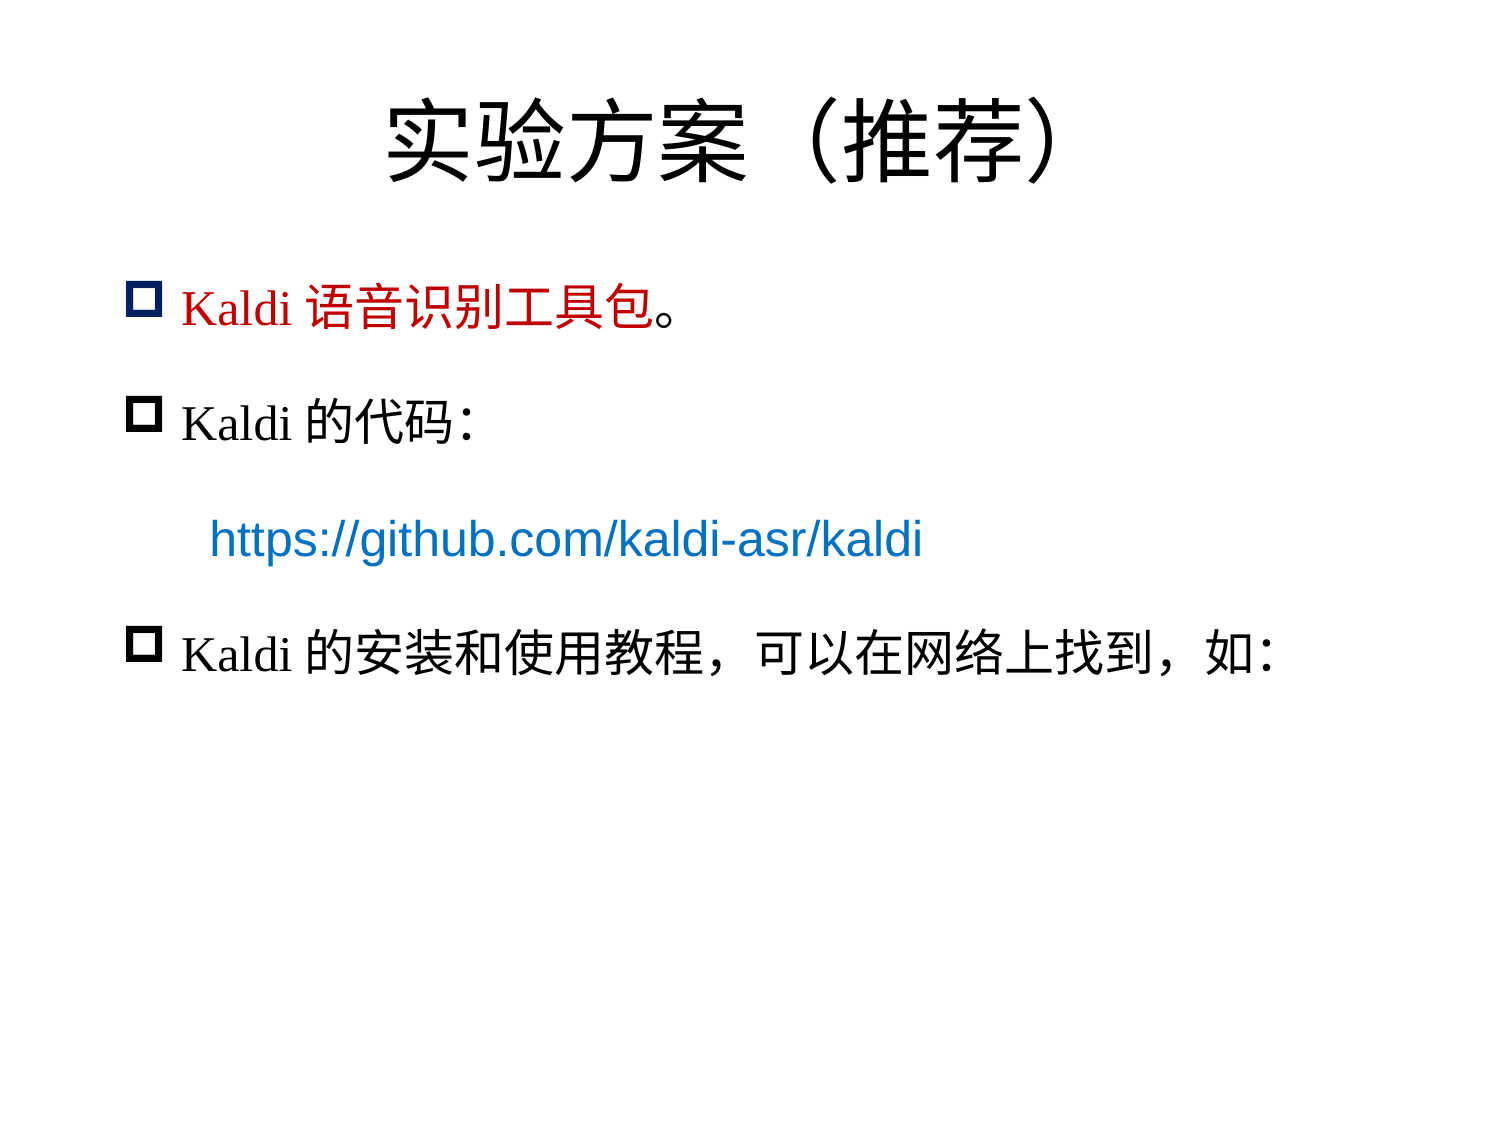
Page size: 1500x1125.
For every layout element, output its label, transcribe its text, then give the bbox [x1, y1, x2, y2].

title 实验方案（推荐） [75, 45, 1425, 233]
text_box Kaldi语音识别工具包。 Kaldi的代码： https://github.com/kaldi-asr/kaldi Kaldi的安装和使用教程，可以在网络上找到，如： [107, 238, 1366, 804]
